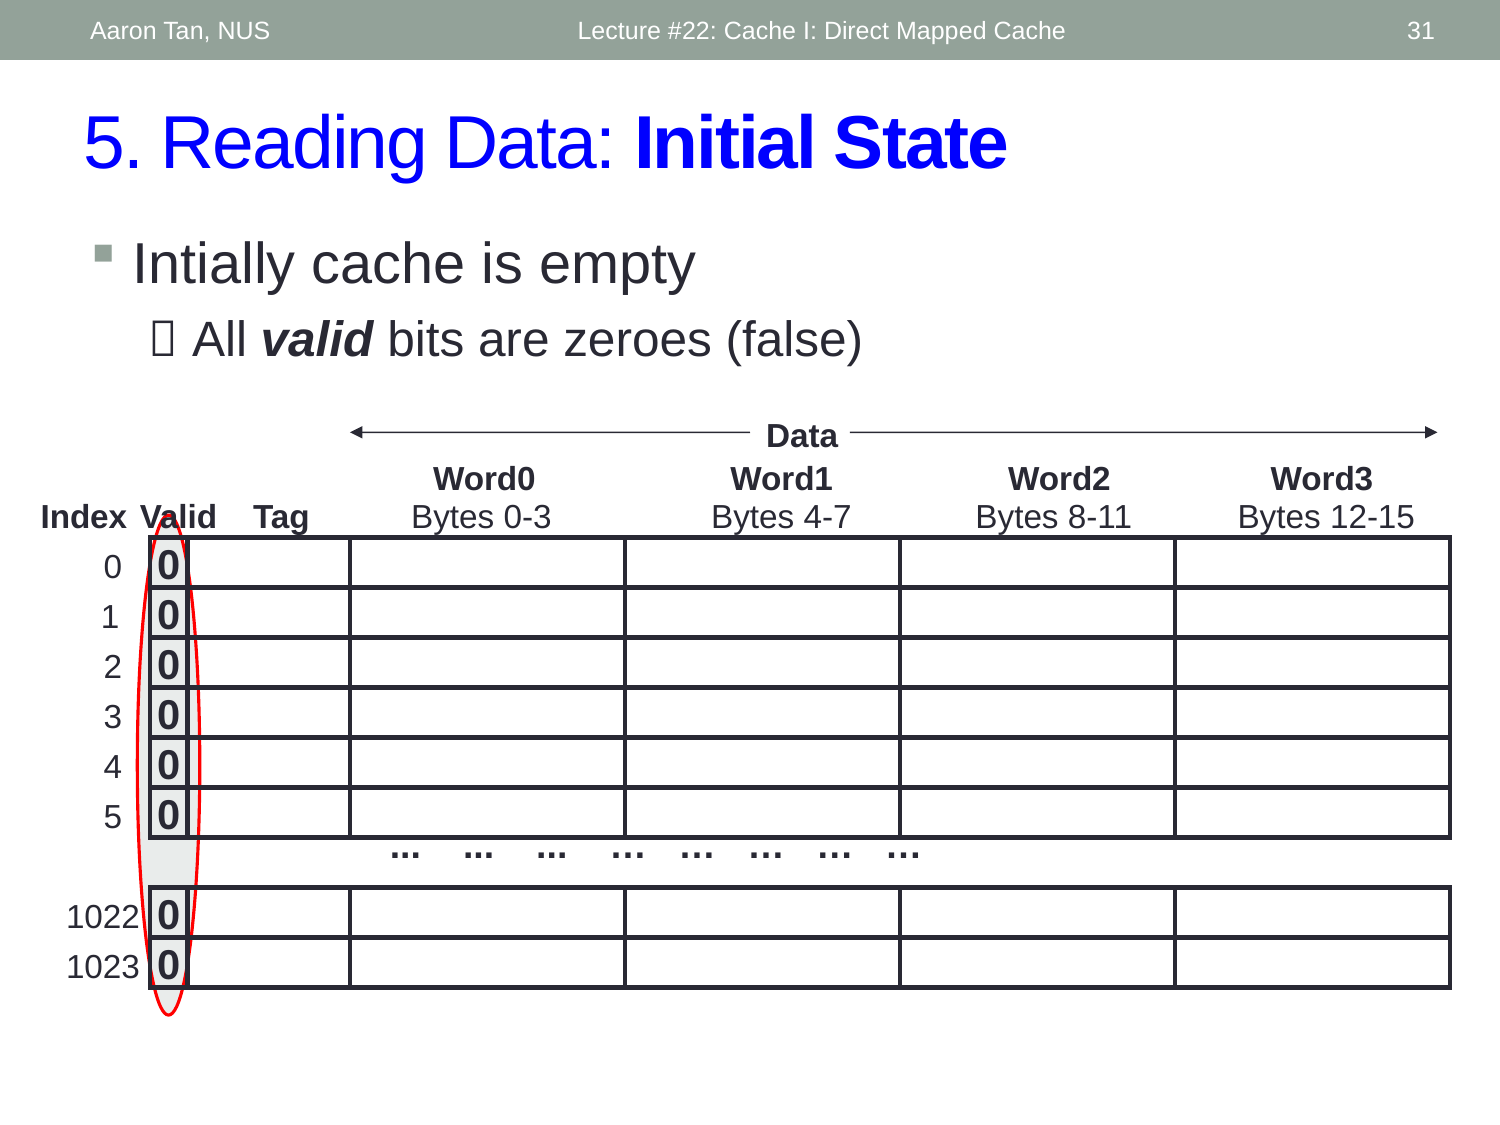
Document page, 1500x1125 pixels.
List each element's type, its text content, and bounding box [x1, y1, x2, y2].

slide_number Aaron Tan, NUS [75, 3, 550, 57]
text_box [24, 407, 1451, 993]
text_box [155, 1001, 182, 1018]
slide_number 31 [1308, 3, 1450, 57]
title 5. Reading Data: Initial State [68, 86, 1450, 192]
list Intially cache is empty  All valid bits are zeroes (false) [75, 218, 1425, 376]
footer Lecture #22: Cache I: Direct Mapped Cache [562, 3, 1238, 57]
